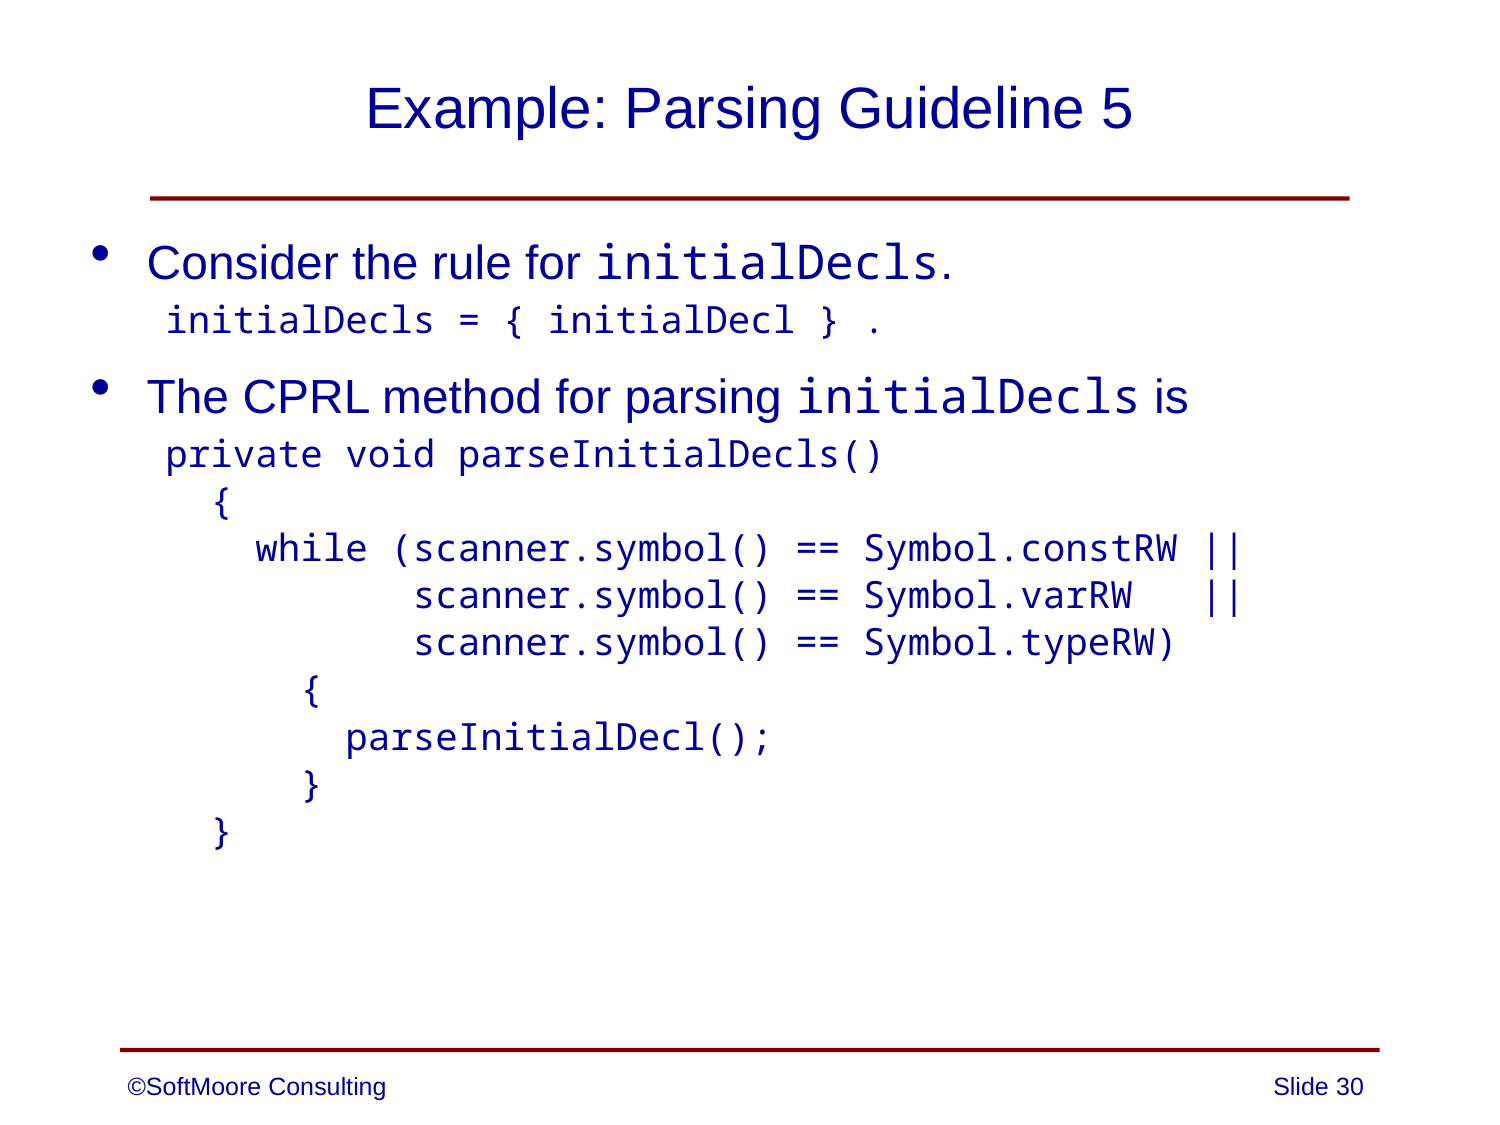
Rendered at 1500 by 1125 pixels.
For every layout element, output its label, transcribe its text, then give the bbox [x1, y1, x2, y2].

list Consider the rule for initialDecls. initialDecls = { initialDecl } . The CPRL method for parsing initialDecls is private void parseInitialDecls() { while (scanner.symbol() == Symbol.constRW || scanner.symbol() == Symbol.varRW || scanner.symbol() == Symbol.typeRW) { parseInitialDecl(); } } [74, 223, 1425, 1034]
slide_number Slide 30 [1078, 1061, 1380, 1109]
footer ©SoftMoore Consulting [111, 1061, 563, 1109]
title Example: Parsing Guideline 5 [149, 22, 1350, 188]
